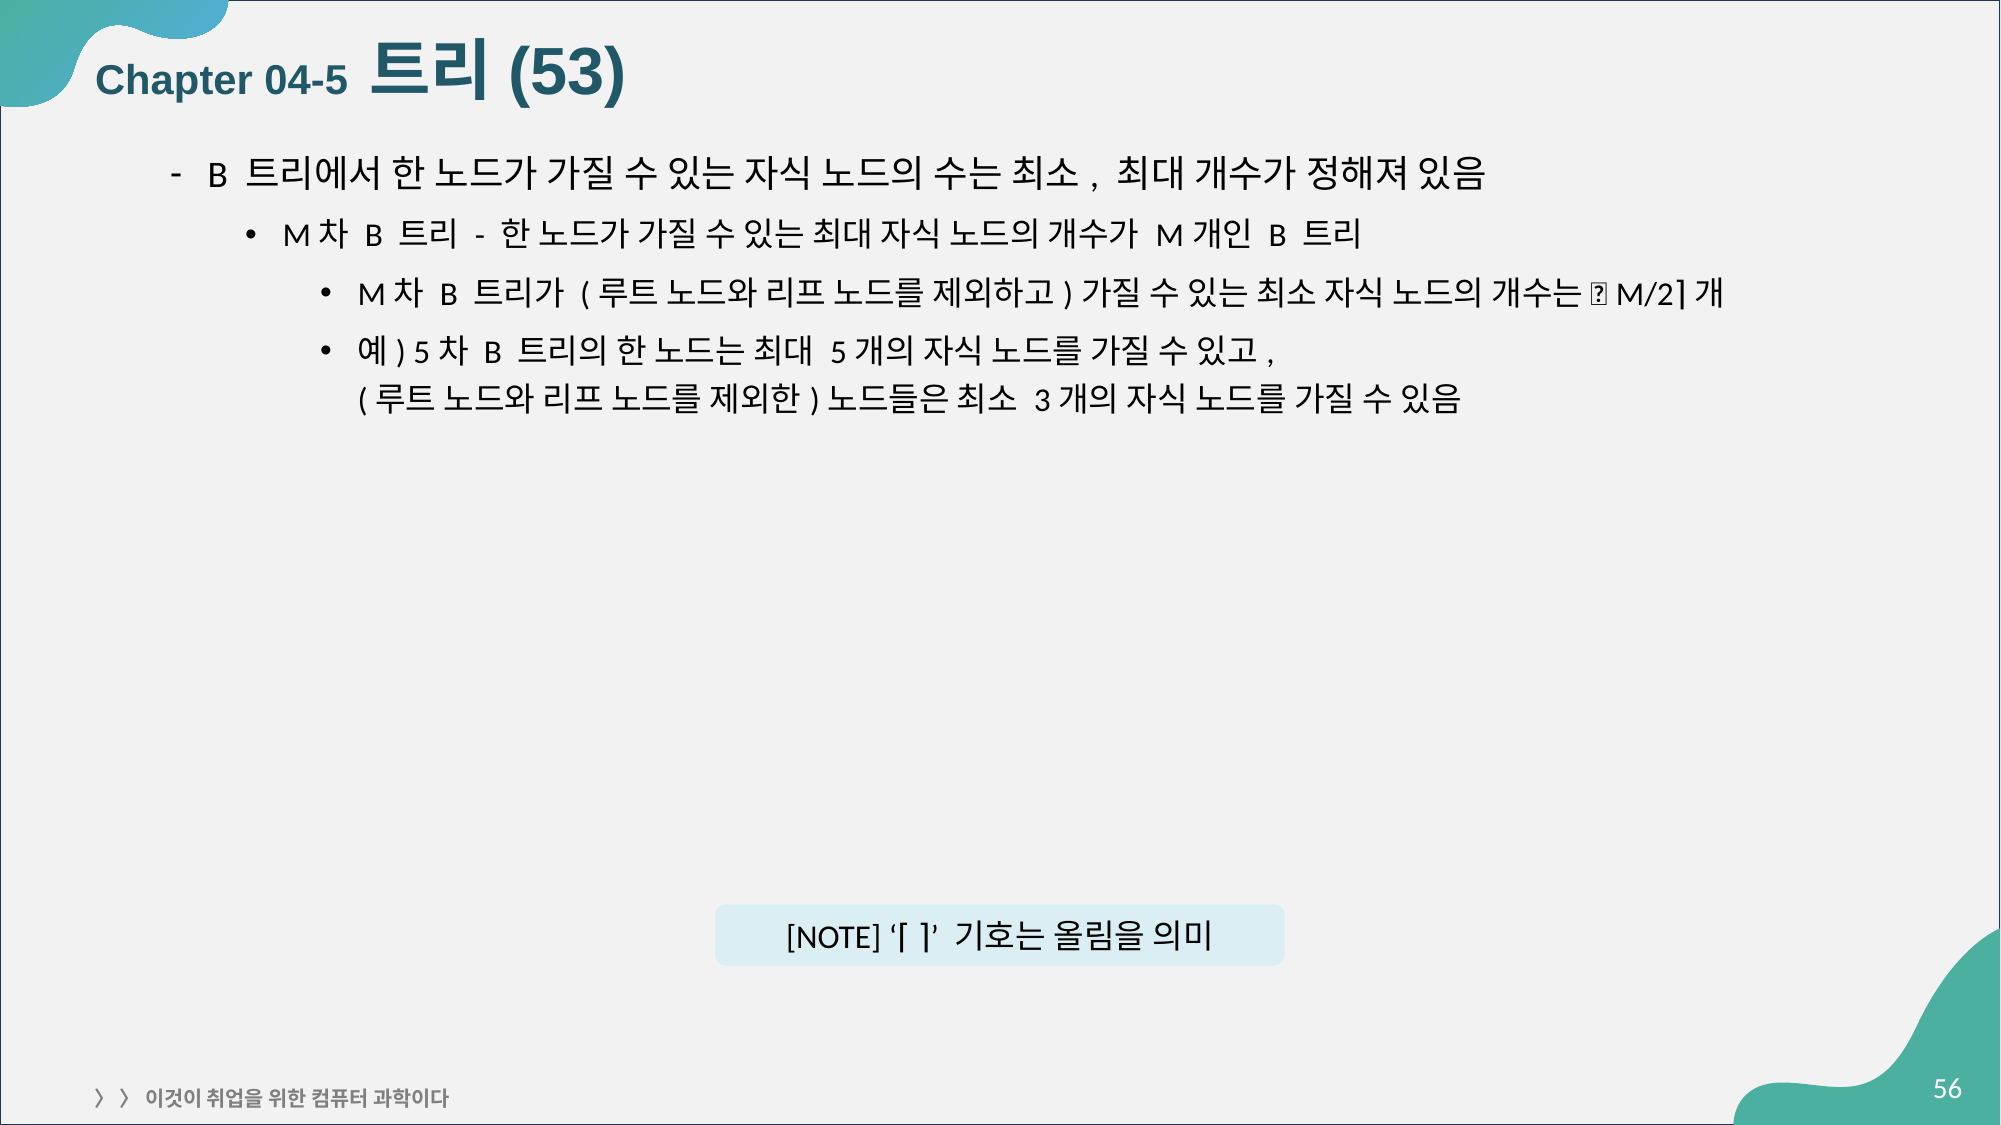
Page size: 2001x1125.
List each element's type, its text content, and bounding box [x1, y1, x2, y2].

title Chapter 04-5 트리(53) [79, 17, 1931, 128]
slide_number ‹#› [1917, 1061, 1984, 1122]
footer 〉 〉 이것이 취업을 위한 컴퓨터 과학이다 [79, 1078, 755, 1114]
list B 트리에서 한 노드가 가질 수 있는 자식 노드의 수는 최소, 최대 개수가 정해져 있음 M차 B 트리 - 한 노드가 가질 수 있는 최대 자식 노드의 개수가 M개인 B 트리 M차 B 트리가 (루트 노드와 리프 노드를 제외하고)가질 수 있는 최소 자식 노드의 개수는 ⌈M/2⌉개 예) 5차 B 트리의 한 노드는 최대 5개의 자식 노드를 가질 수 있고, (루트 노드와 리프 노드를 제외한)노드들은 최소 3개의 자식 노드를 가질 수 있음 [79, 133, 1931, 1035]
text_box [NOTE] ‘⌈ ⌉’ 기호는 올림을 의미 [715, 904, 1285, 966]
